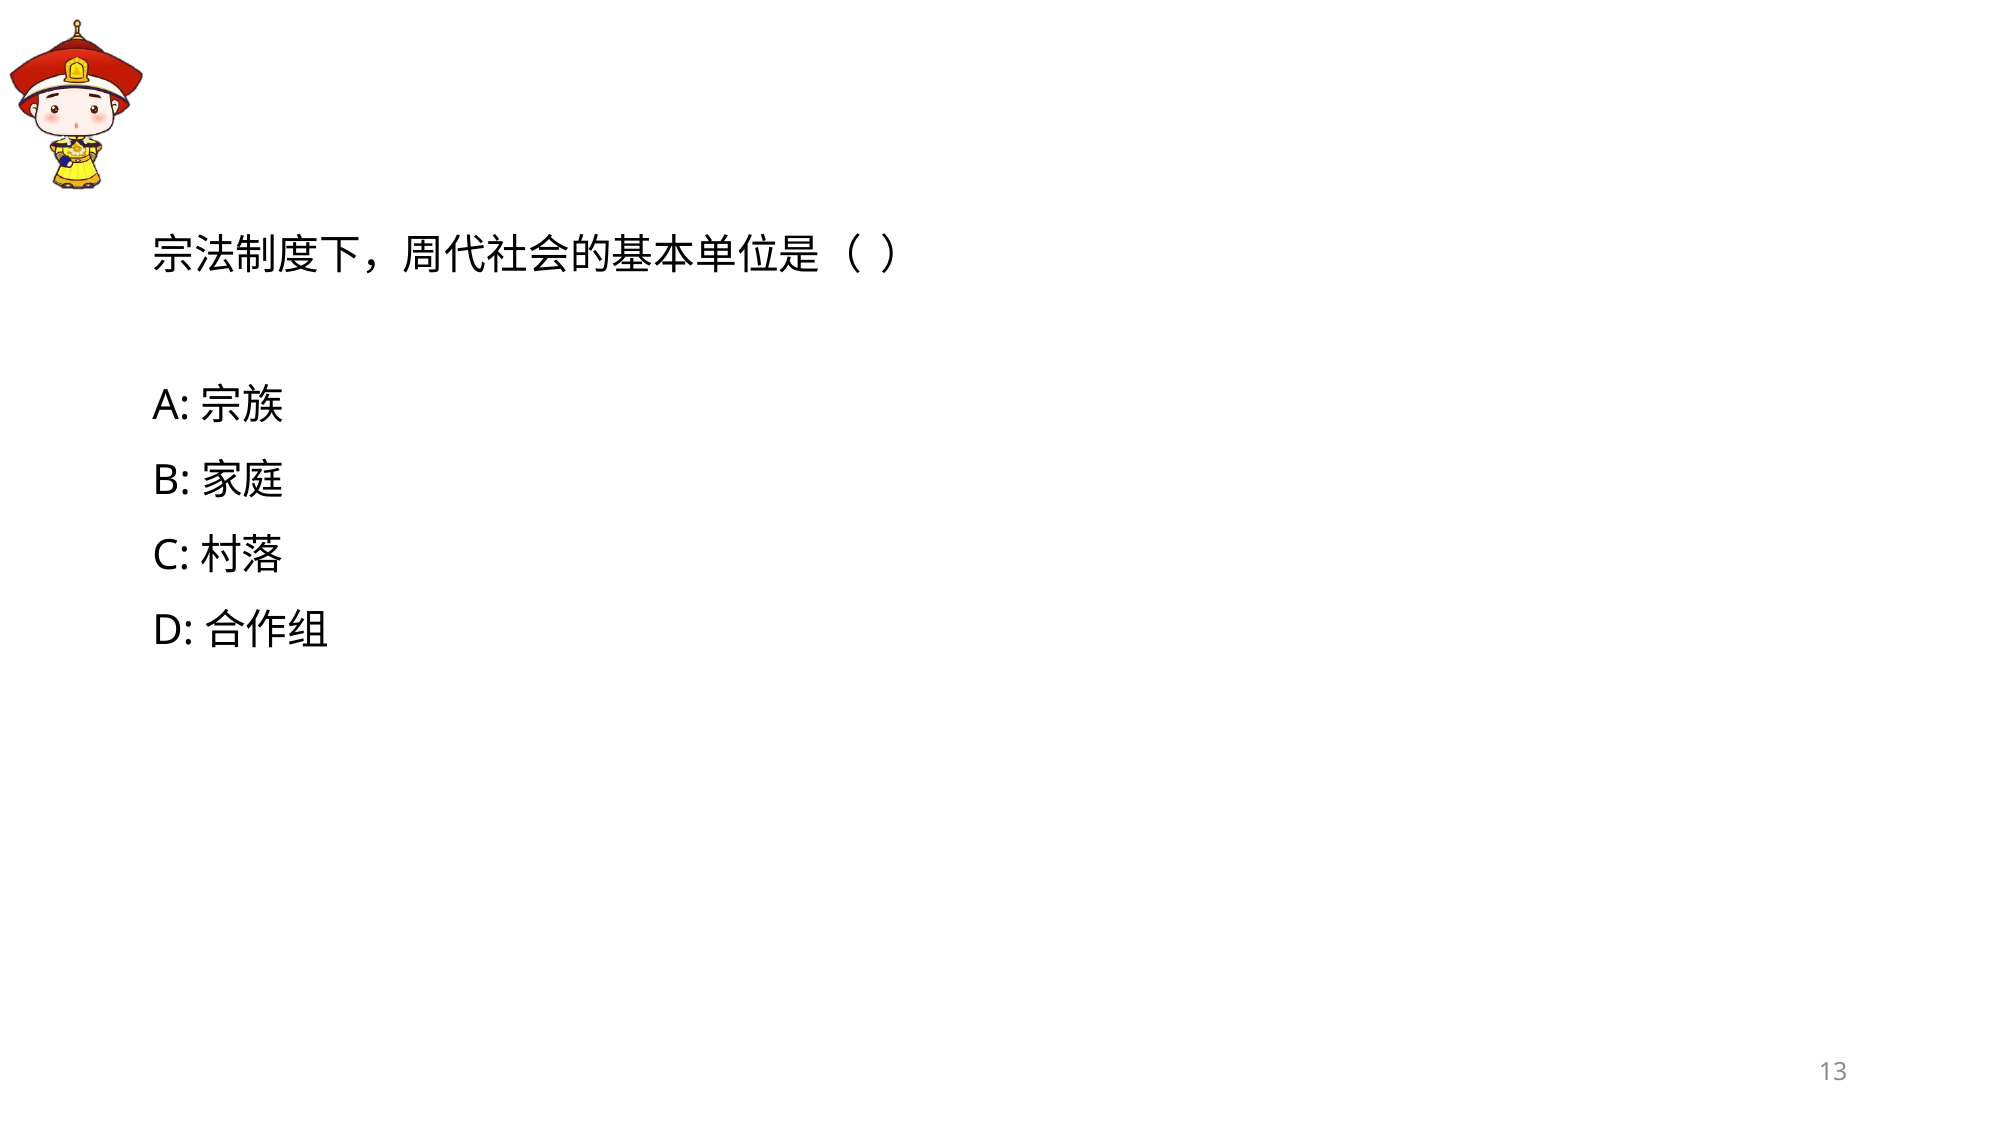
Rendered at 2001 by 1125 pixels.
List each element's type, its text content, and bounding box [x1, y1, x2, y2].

slide_number 13 [1412, 1042, 1863, 1103]
picture [0, 9, 149, 211]
list 宗法制度下，周代社会的基本单位是（ ） A:宗族 B:家庭 C:村落 D:合作组 [137, 195, 1863, 1014]
